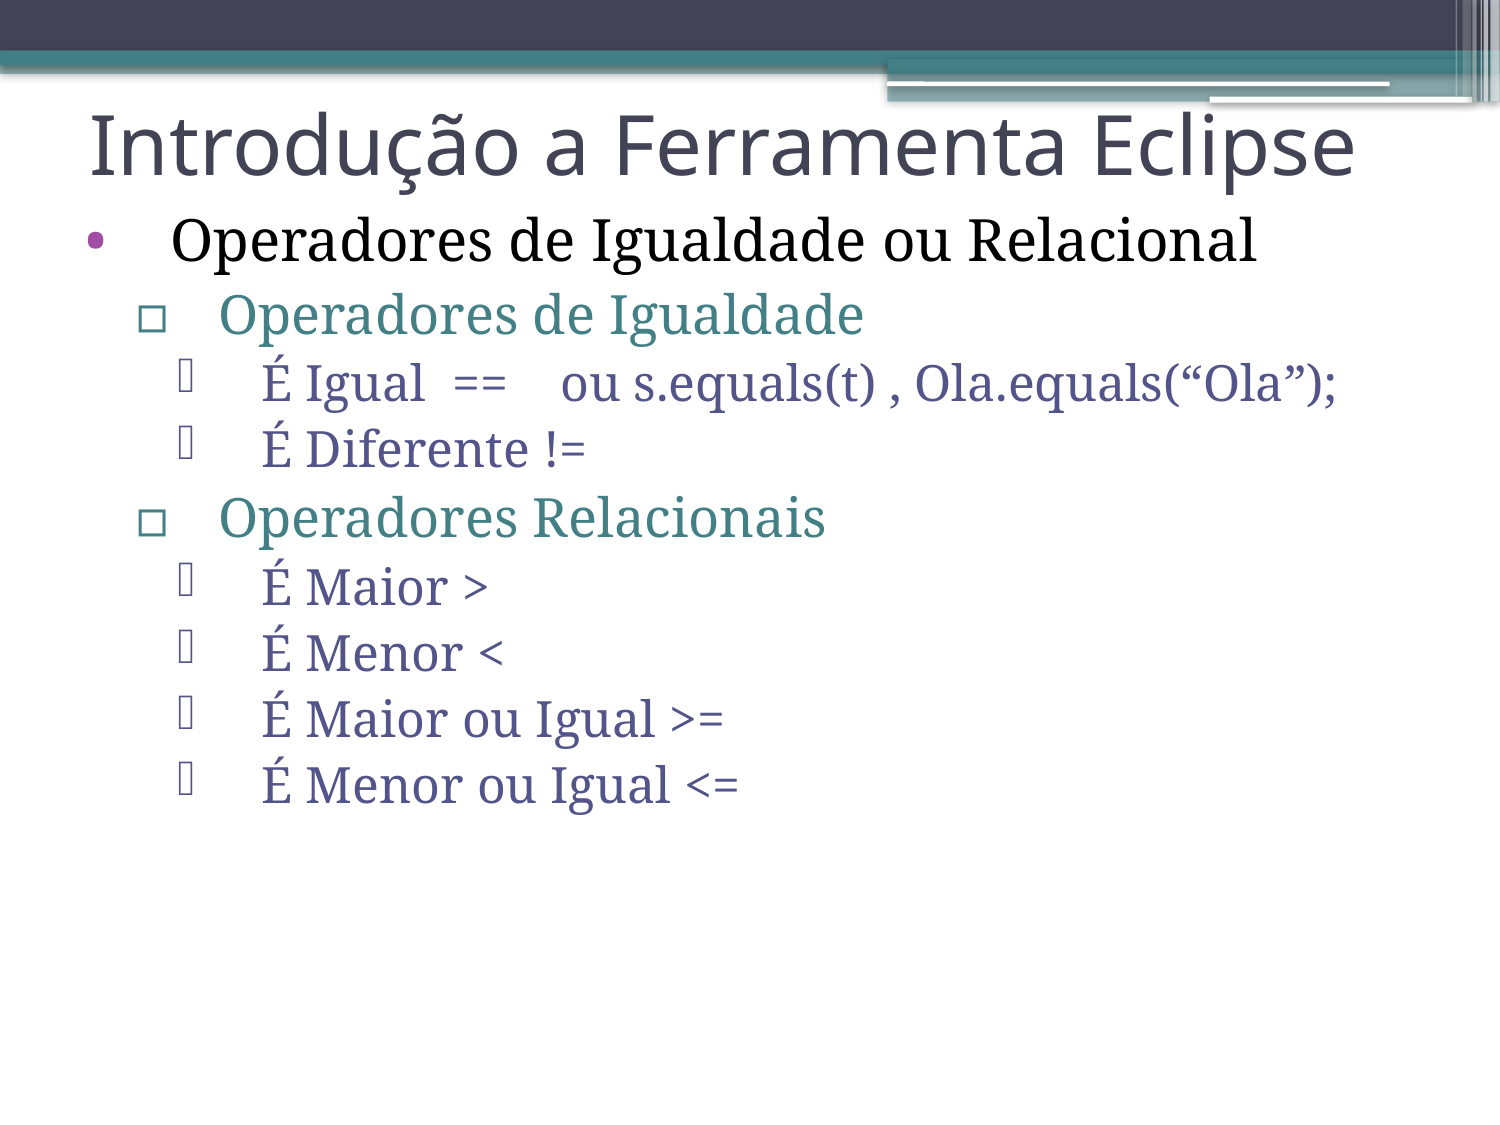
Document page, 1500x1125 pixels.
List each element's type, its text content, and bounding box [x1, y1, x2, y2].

title Introdução a Ferramenta Eclipse [75, 54, 1425, 196]
list Operadores de Igualdade ou Relacional Operadores de Igualdade É Igual == ou s.equals(t) , Ola.equals(“Ola”); É Diferente != Operadores Relacionais É Maior > É Menor < É Maior ou Igual >= É Menor ou Igual <= [53, 196, 1425, 996]
